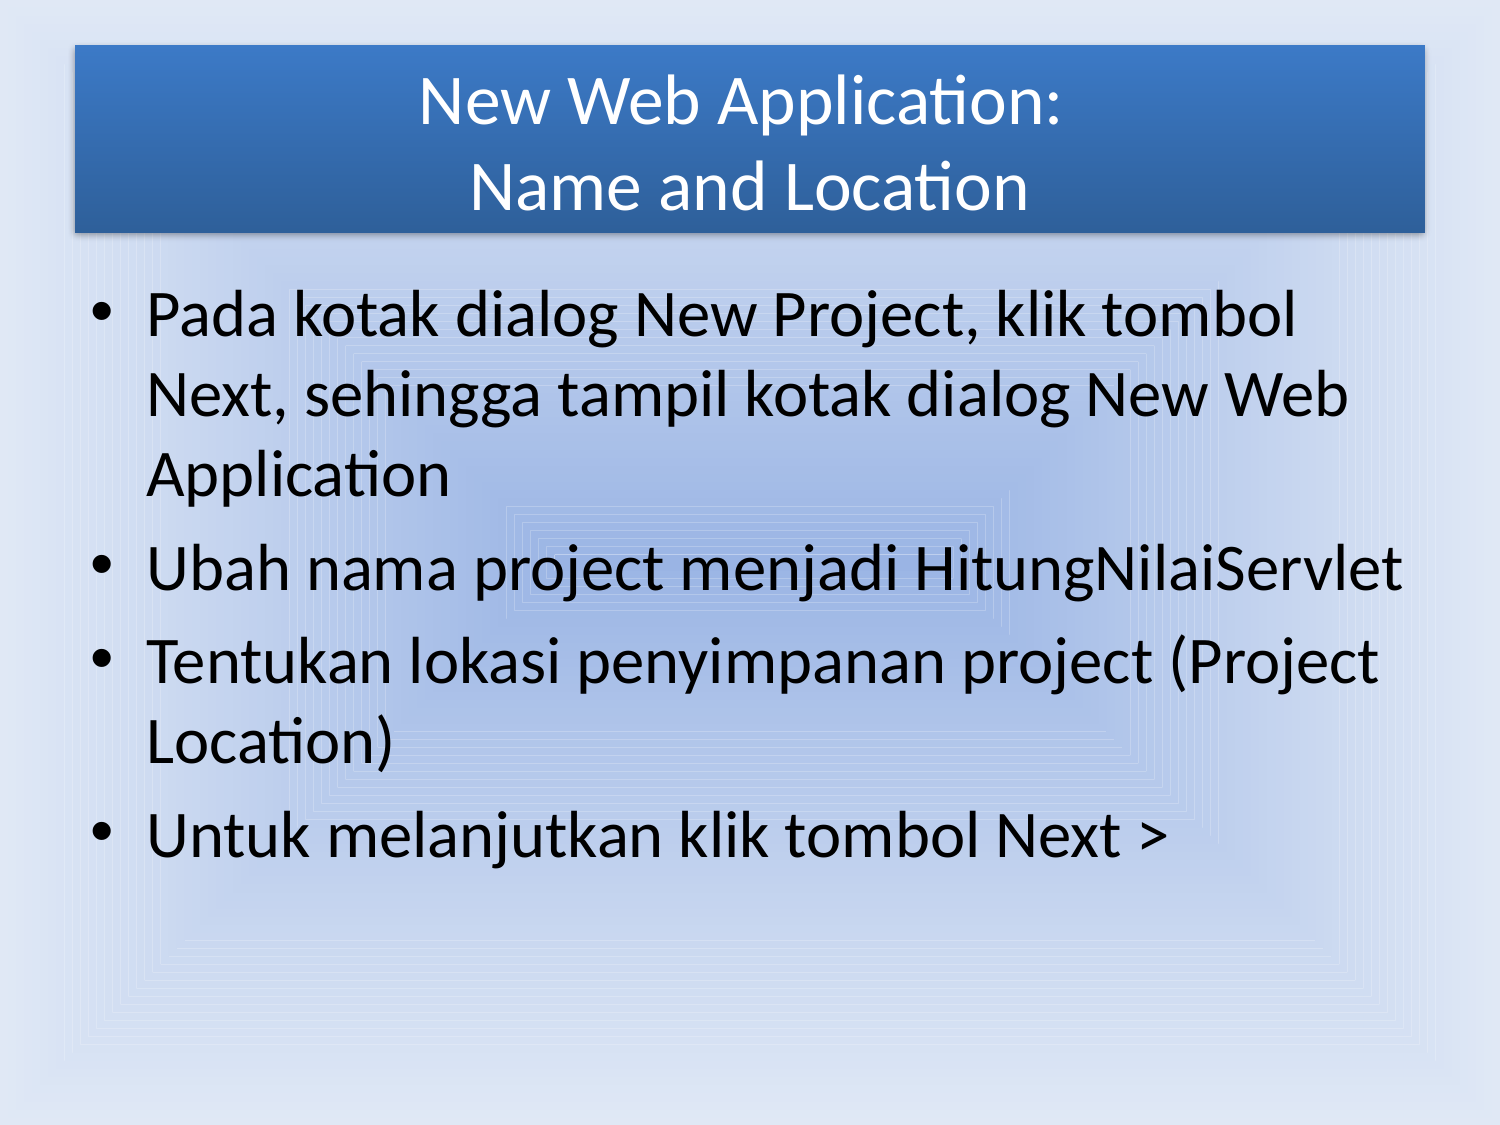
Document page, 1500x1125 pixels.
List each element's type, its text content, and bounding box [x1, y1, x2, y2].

title New Web Application: Name and Location [75, 45, 1425, 233]
list Pada kotak dialog New Project, klik tombol Next, sehingga tampil kotak dialog New Web Application Ubah nama project menjadi HitungNilaiServlet Tentukan lokasi penyimpanan project (Project Location) Untuk melanjutkan klik tombol Next > [75, 262, 1425, 1005]
